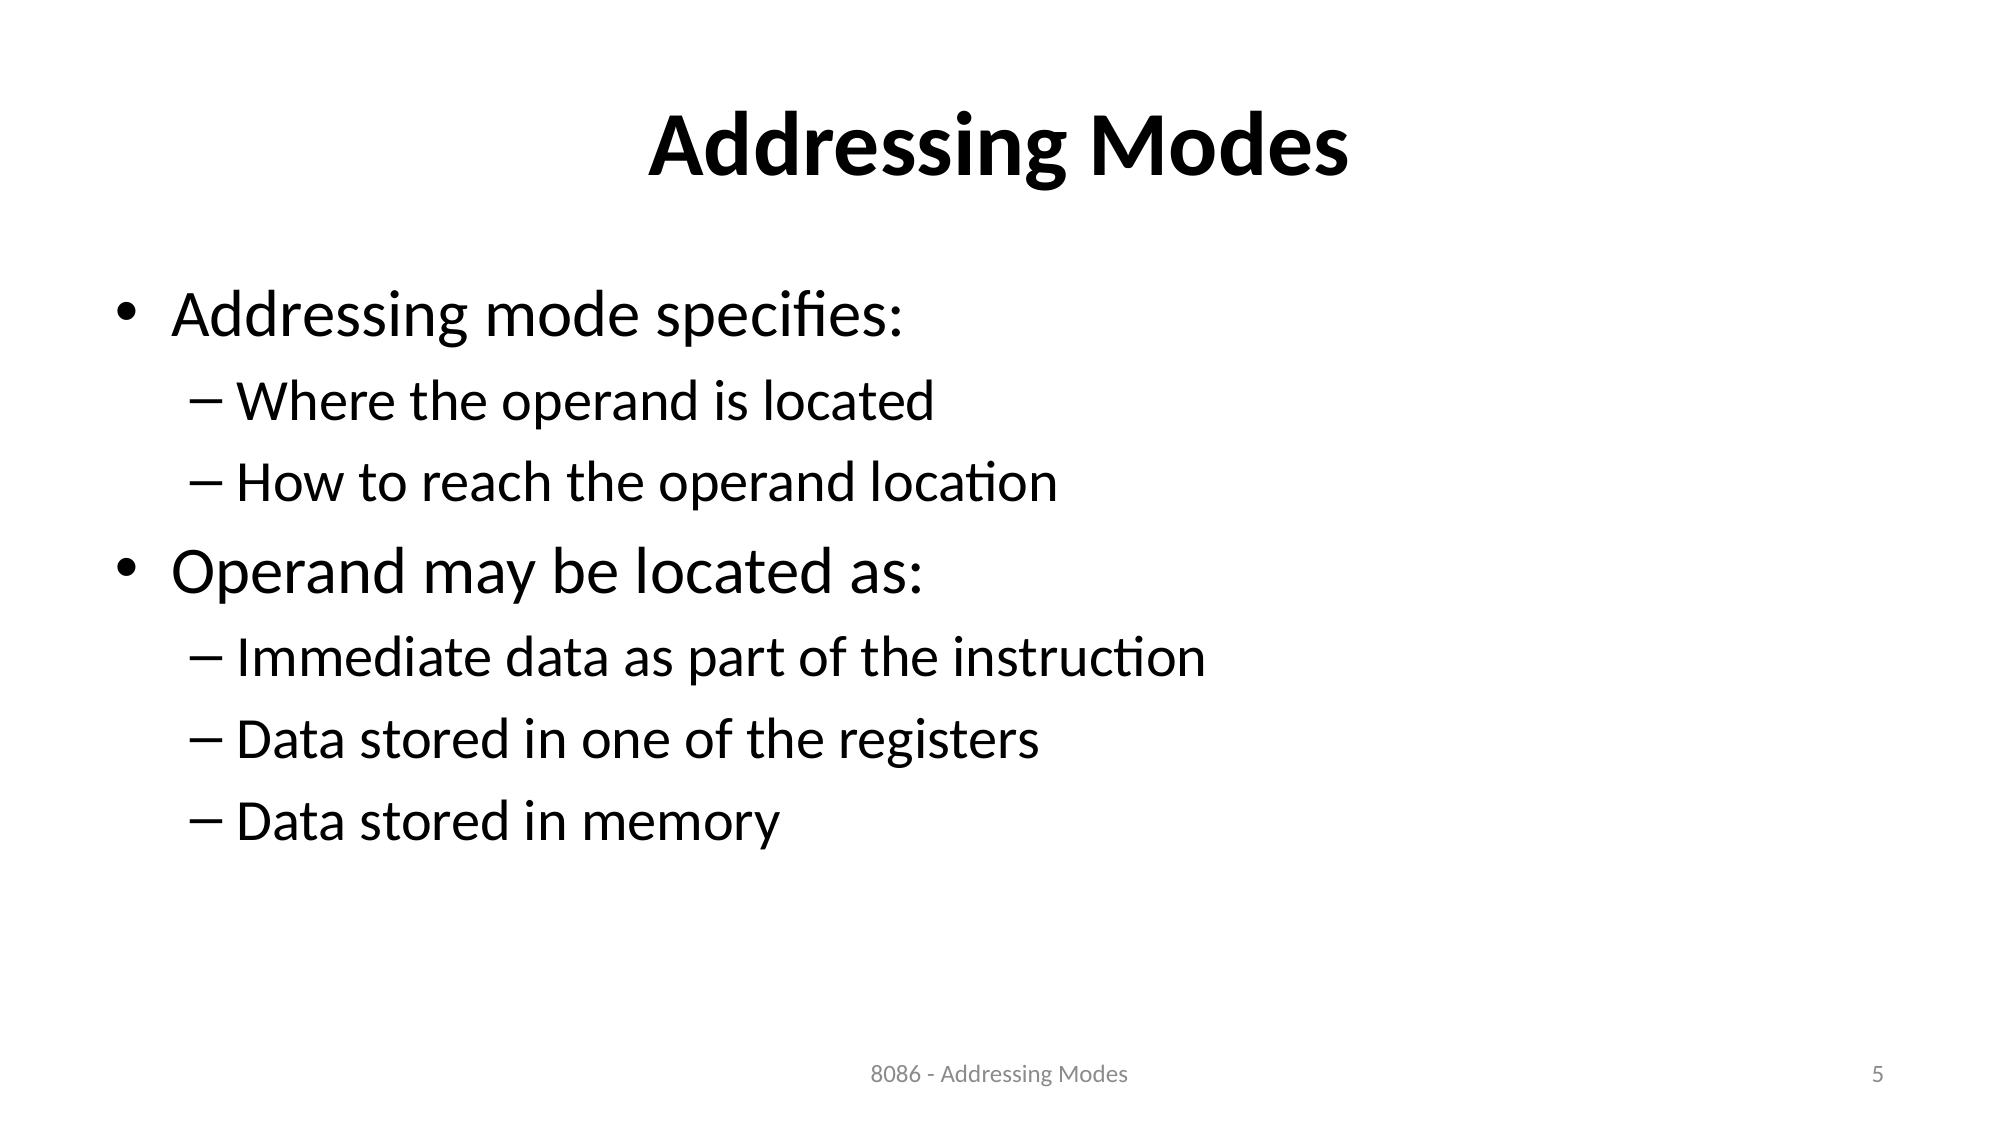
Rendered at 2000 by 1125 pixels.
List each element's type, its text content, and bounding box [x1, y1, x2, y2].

title Addressing Modes [99, 45, 1900, 233]
list Addressing mode specifies: Where the operand is located How to reach the operand location Operand may be located as: Immediate data as part of the instruction Data stored in one of the registers Data stored in memory [99, 262, 1900, 1005]
slide_number 5 [1432, 1042, 1900, 1103]
footer 8086 - Addressing Modes [683, 1042, 1317, 1103]
